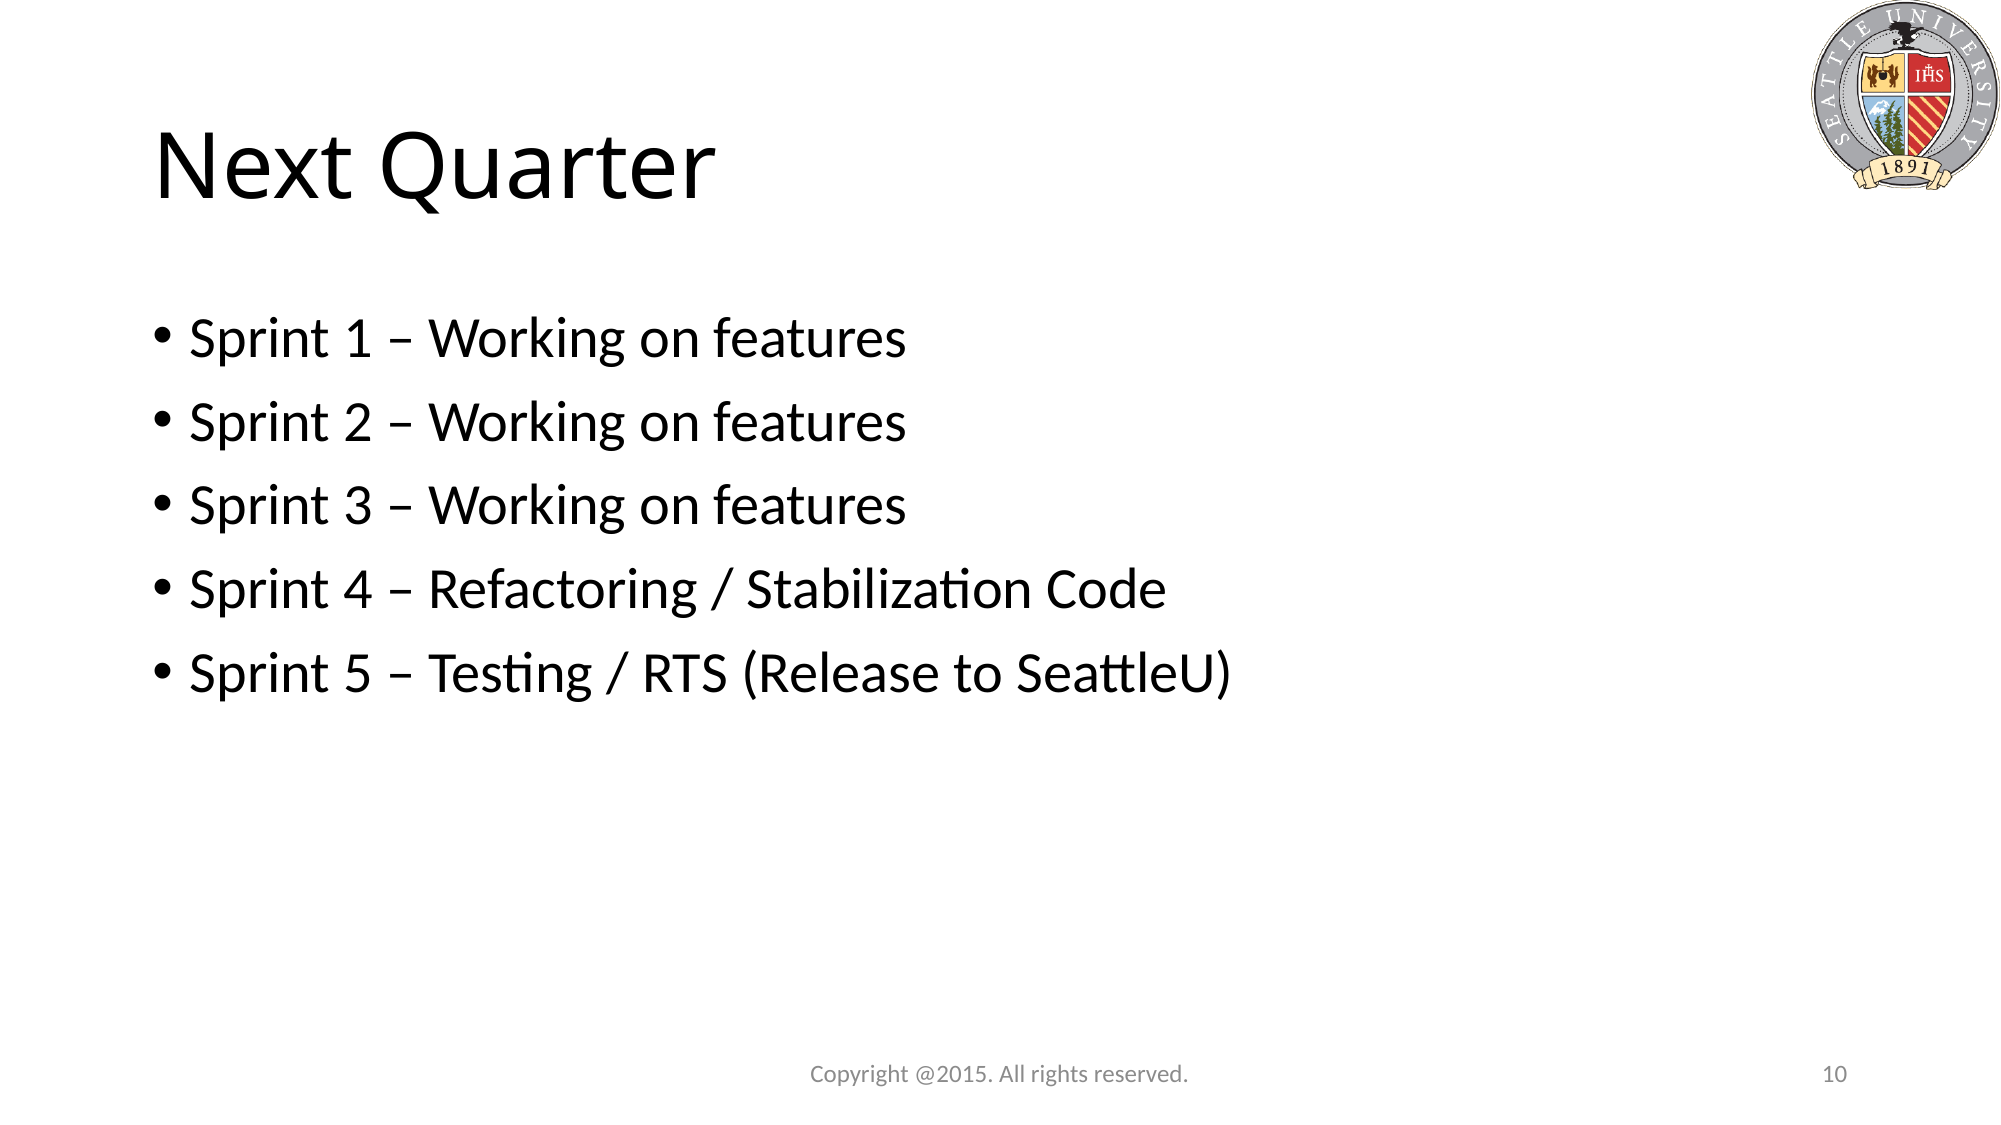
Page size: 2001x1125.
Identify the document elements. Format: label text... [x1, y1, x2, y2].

title Next Quarter [137, 59, 1863, 278]
picture [1811, 0, 2000, 190]
list Sprint 1 – Working on features Sprint 2 – Working on features Sprint 3 – Working on features Sprint 4 – Refactoring / Stabilization Code Sprint 5 – Testing / RTS (Release to SeattleU) [137, 299, 1863, 1014]
slide_number 10 [1412, 1042, 1863, 1103]
footer Copyright @2015. All rights reserved. [662, 1042, 1338, 1103]
